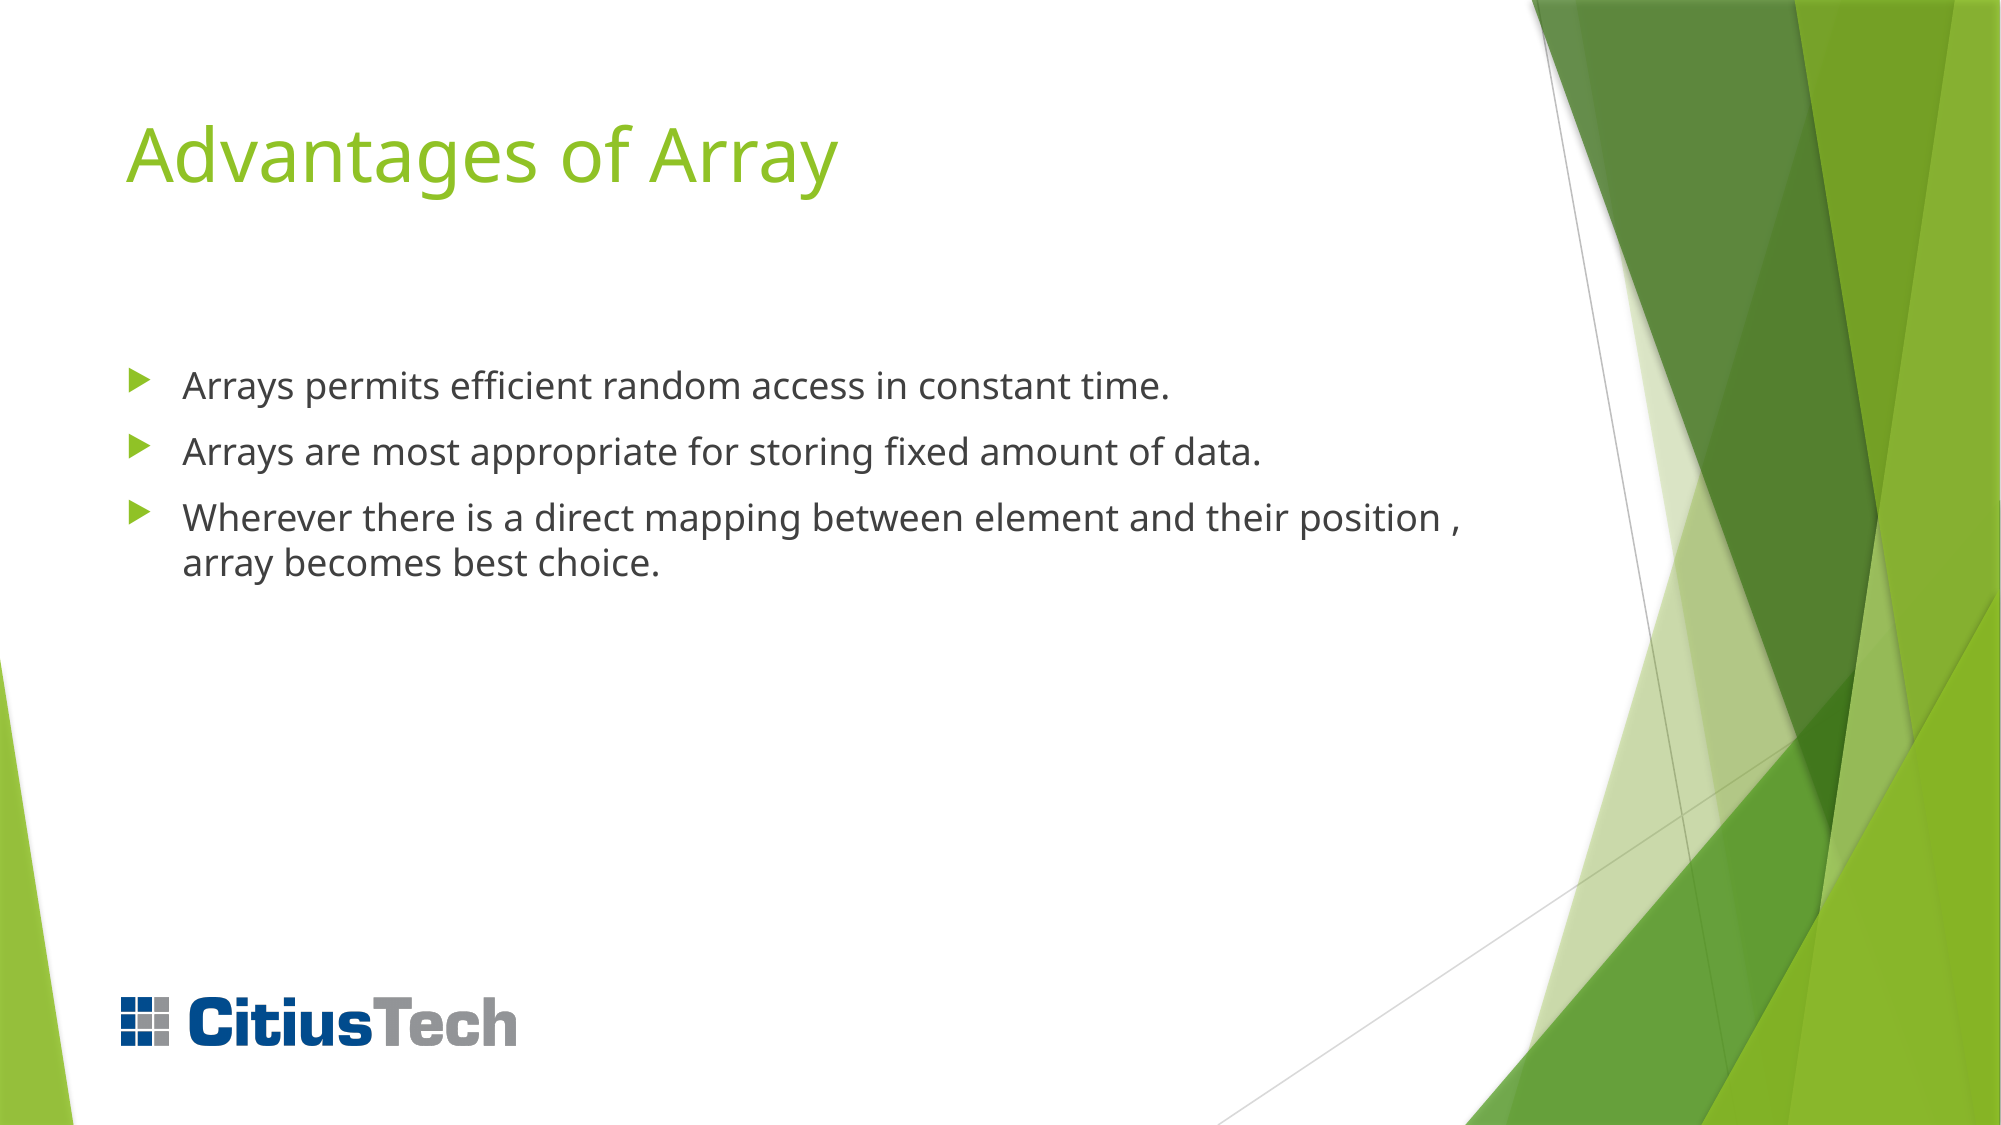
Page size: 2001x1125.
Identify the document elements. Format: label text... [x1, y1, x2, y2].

picture [121, 997, 516, 1046]
title Advantages of Array [111, 99, 1522, 317]
list Arrays permits efficient random access in constant time. Arrays are most appropriate for storing fixed amount of data. Wherever there is a direct mapping between element and their position , array becomes best choice. [111, 354, 1522, 992]
